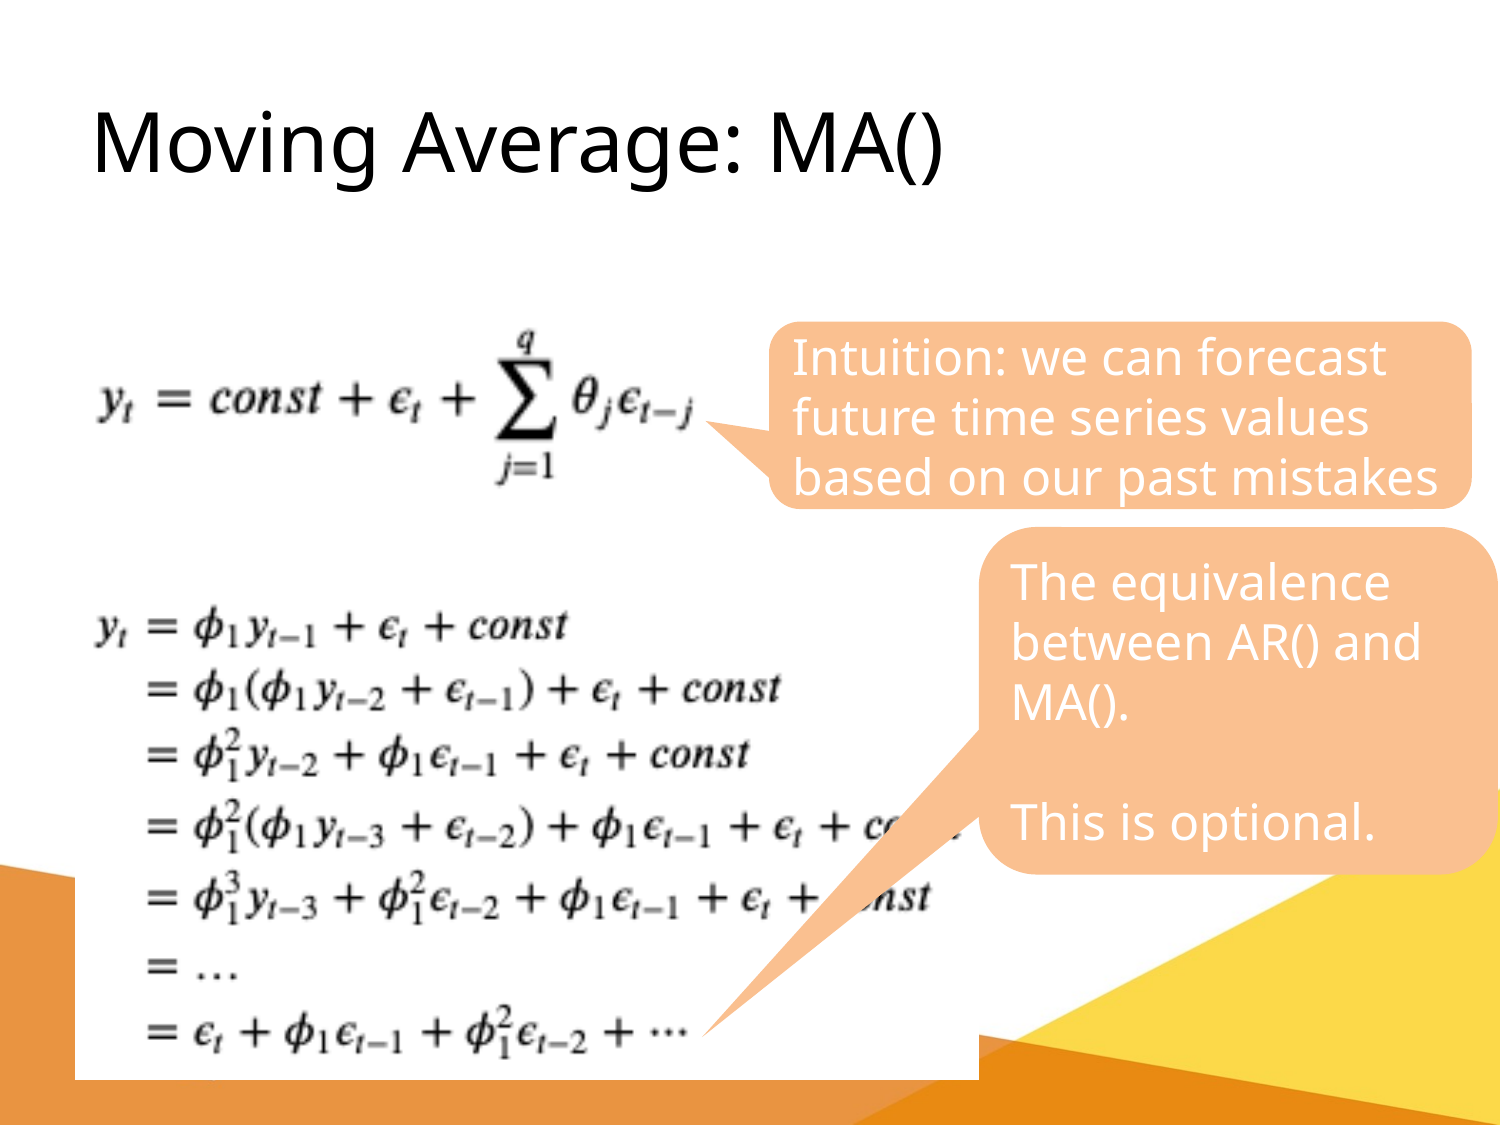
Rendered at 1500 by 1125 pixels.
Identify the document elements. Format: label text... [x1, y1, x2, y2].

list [74, 323, 732, 512]
text_box Intuition: we can forecast future time series values based on our past mistakes [735, 319, 1474, 512]
picture [0, 0, 1500, 1125]
